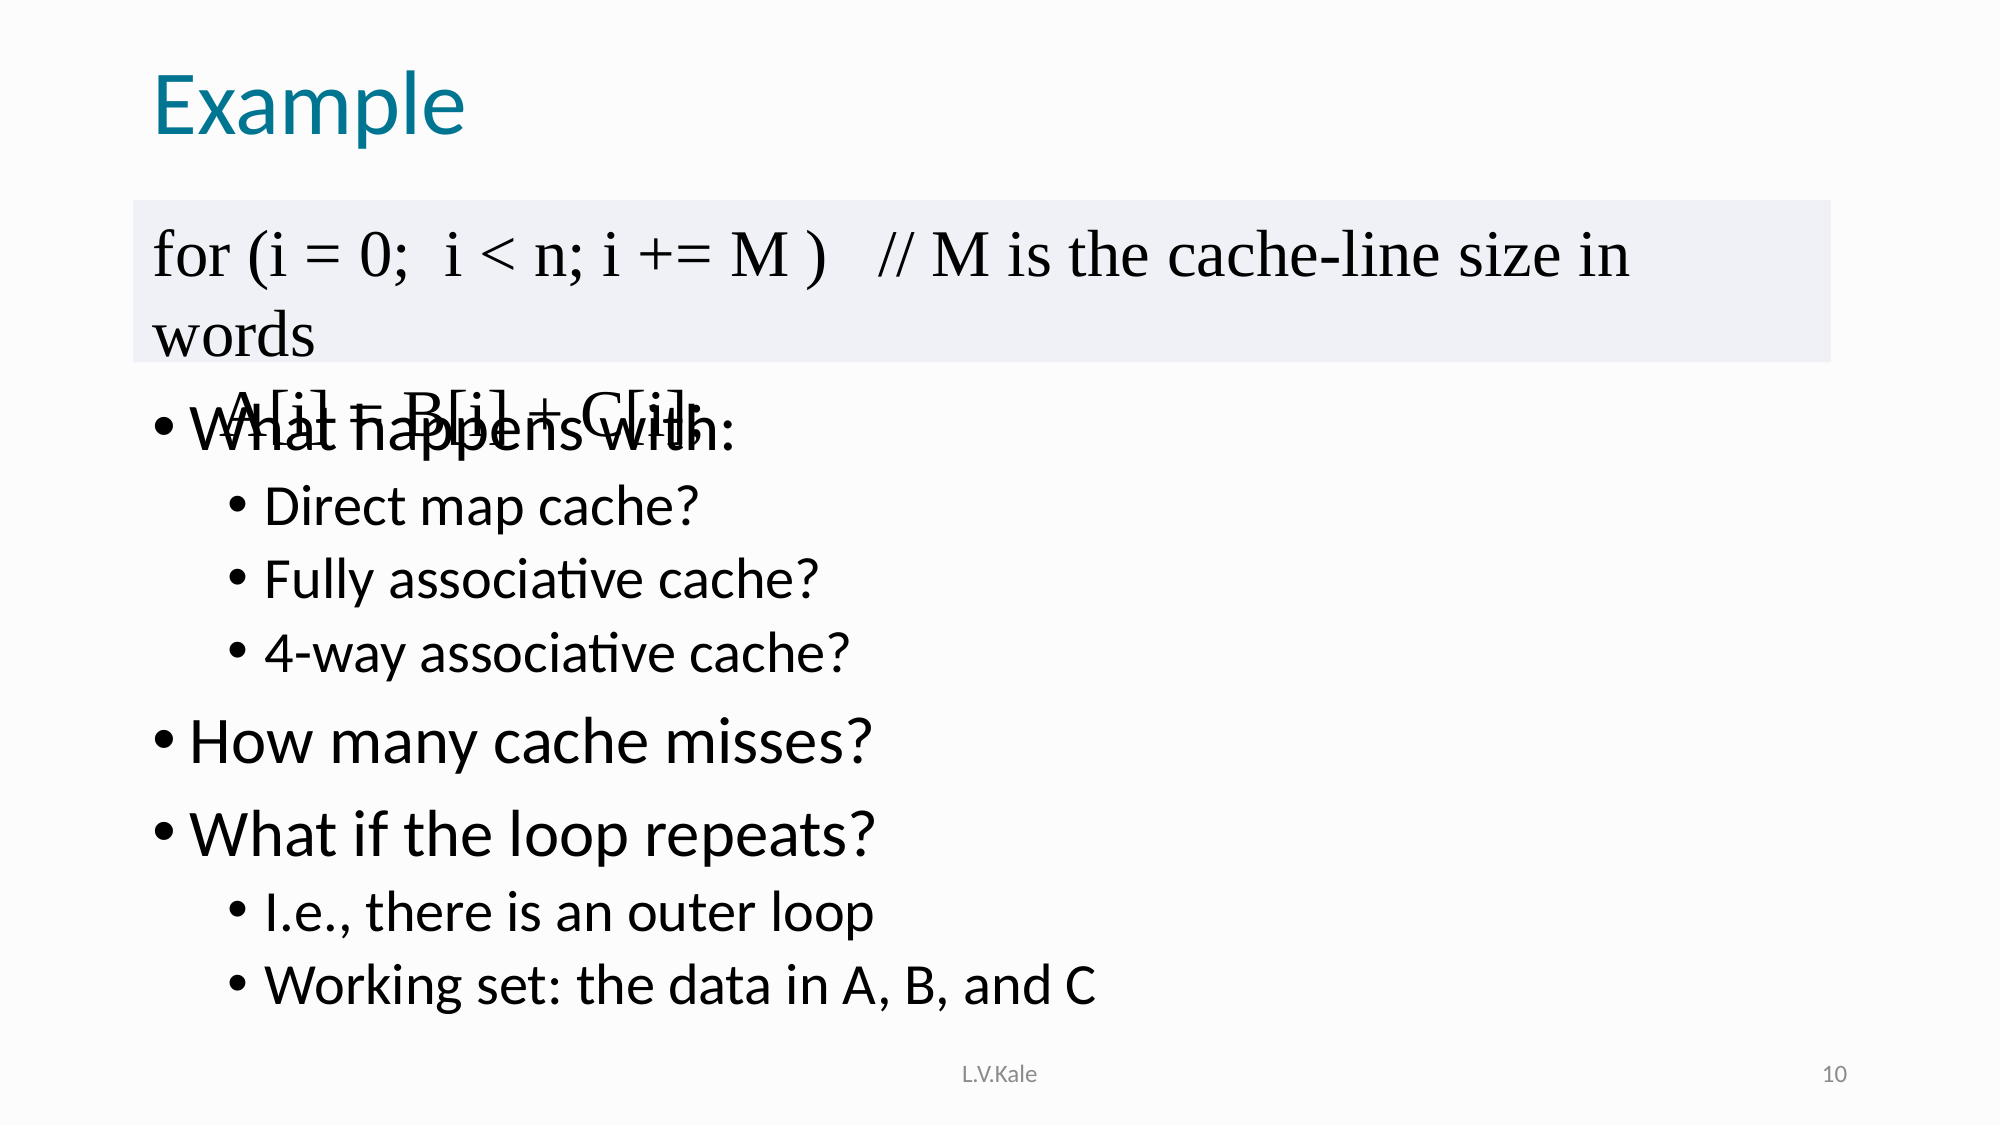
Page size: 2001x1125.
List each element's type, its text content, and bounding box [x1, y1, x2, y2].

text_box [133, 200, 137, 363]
title Example [137, 41, 1863, 168]
slide_number 10 [1412, 1042, 1863, 1103]
footer L.V.Kale [662, 1042, 1338, 1103]
list What happens with: Direct map cache? Fully associative cache? 4-way associative cache? How many cache misses? What if the loop repeats? I.e., there is an outer loop Working set: the data in A, B, and C [137, 191, 1863, 1014]
